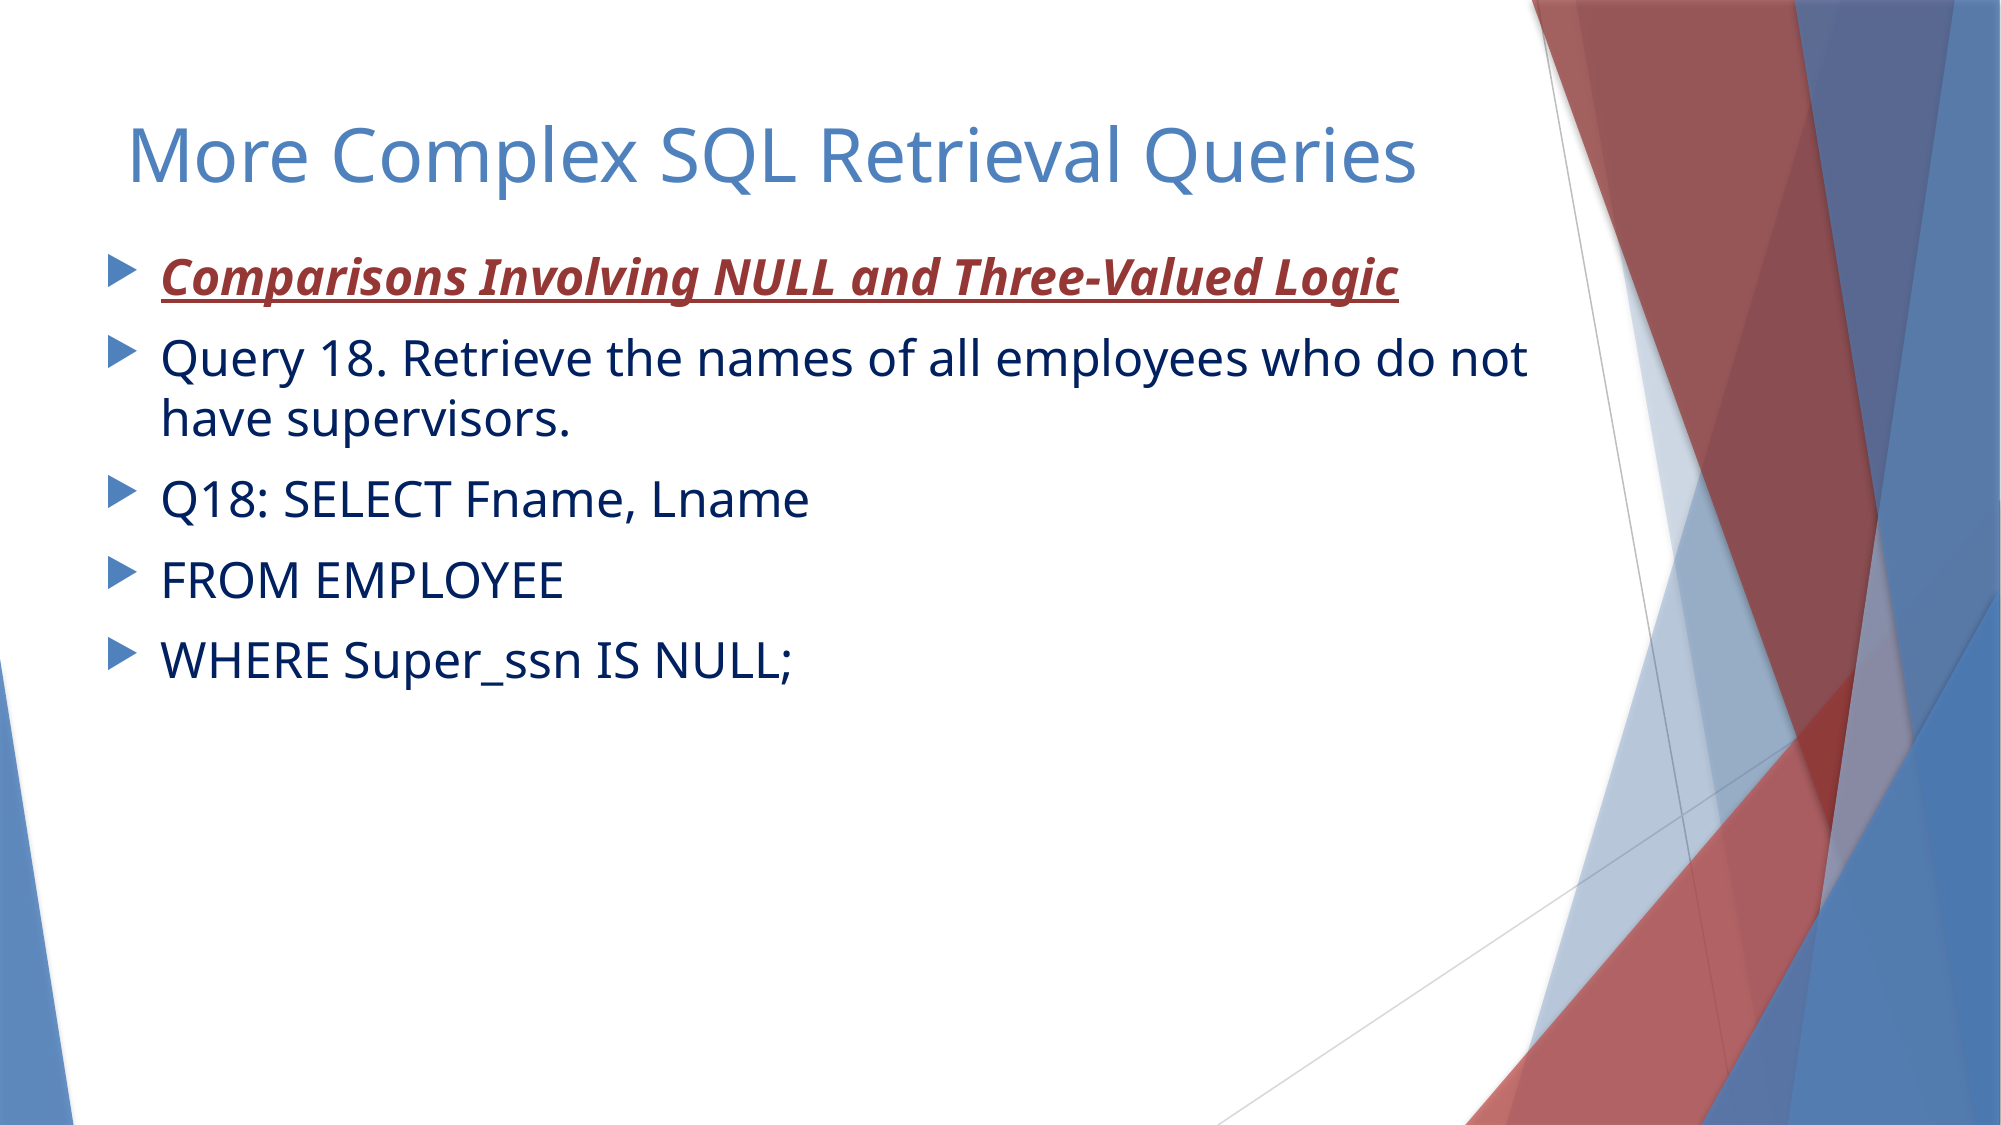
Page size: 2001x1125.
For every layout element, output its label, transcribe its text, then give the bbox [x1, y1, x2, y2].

title More Complex SQL Retrieval Queries [111, 99, 1522, 238]
list Comparisons Involving NULL and Three-Valued Logic Query 18. Retrieve the names of all employees who do not have supervisors. Q18: SELECT Fname, Lname FROM EMPLOYEE WHERE Super_ssn IS NULL; [89, 238, 1659, 1003]
